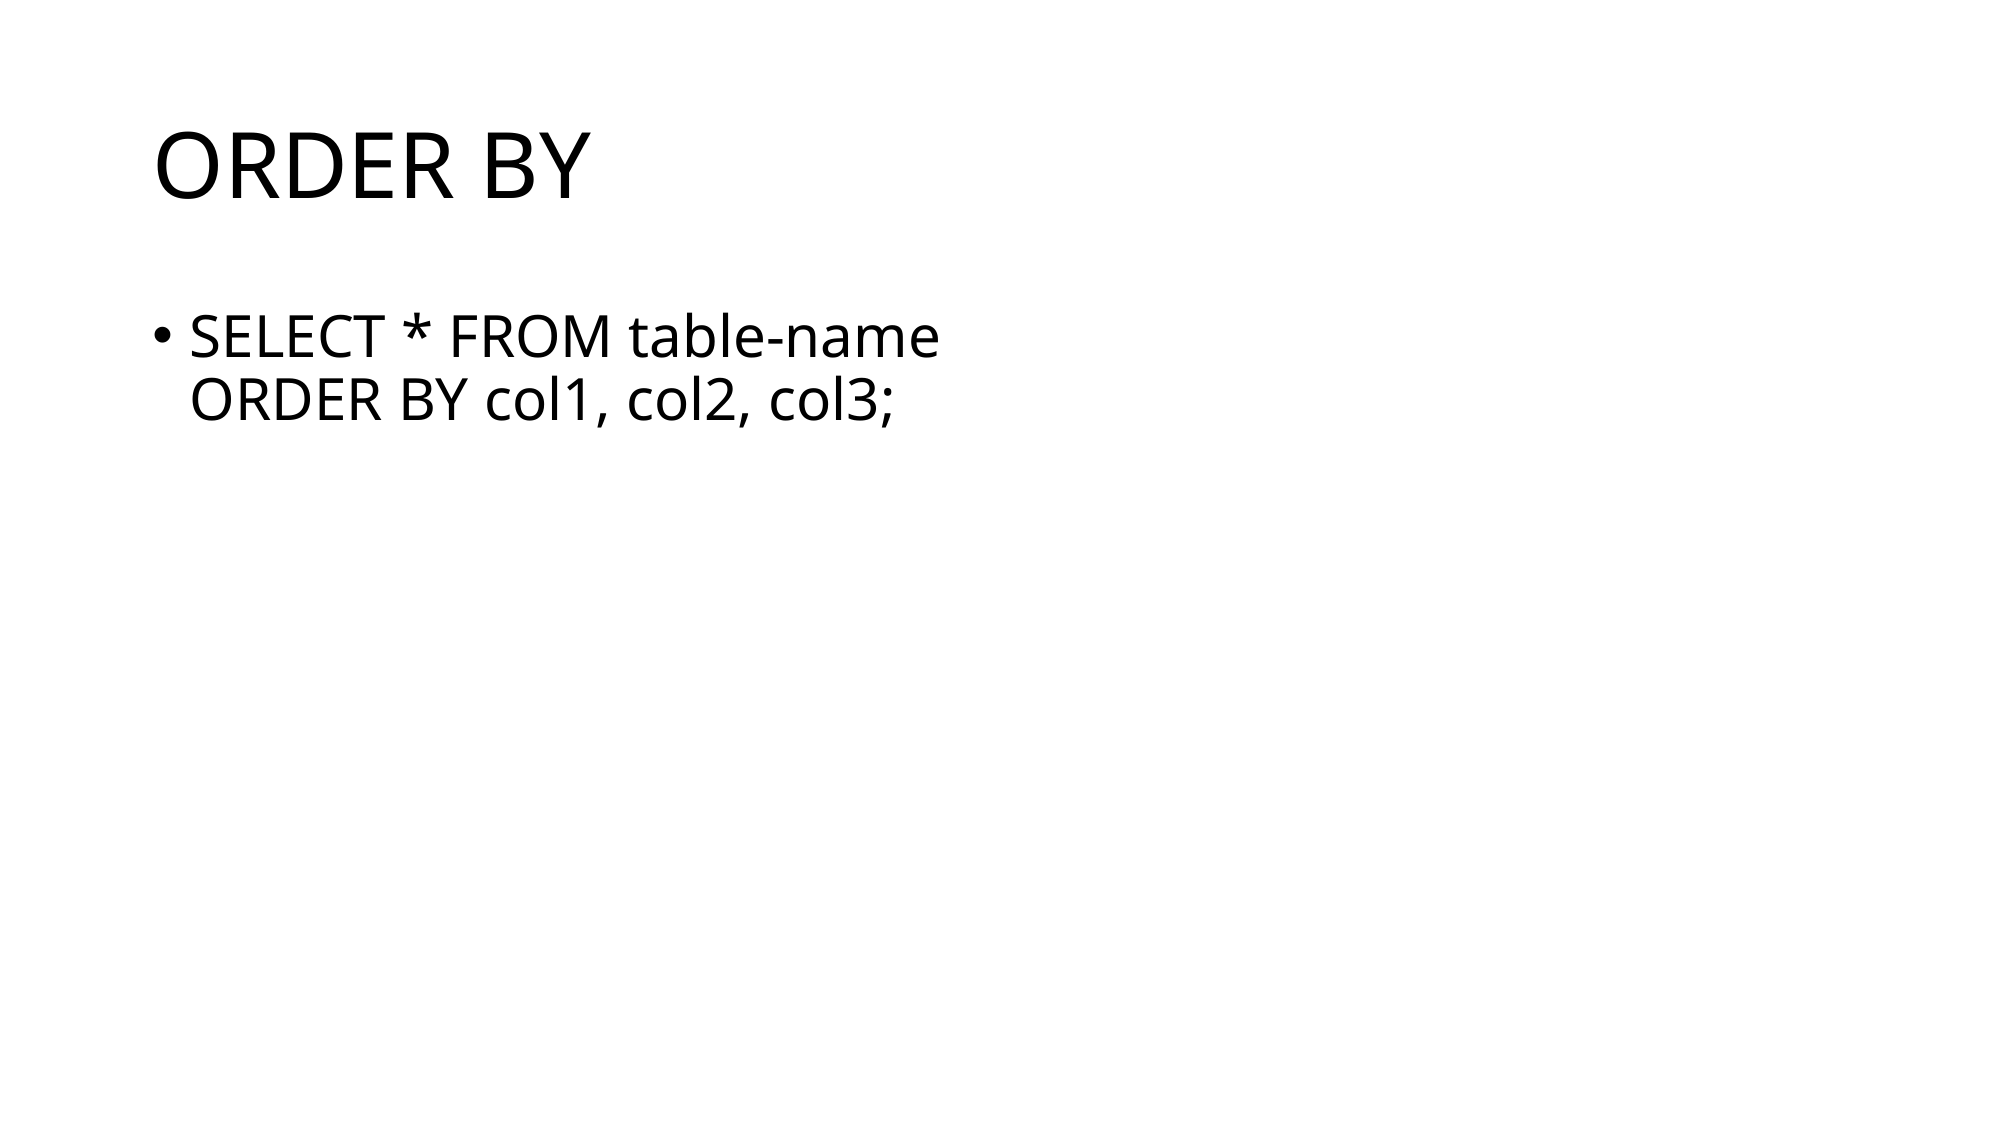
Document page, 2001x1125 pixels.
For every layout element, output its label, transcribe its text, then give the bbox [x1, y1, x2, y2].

title ORDER BY [137, 59, 1863, 278]
list SELECT * FROM table-name ORDER BY col1, col2, col3; [137, 299, 1863, 1014]
